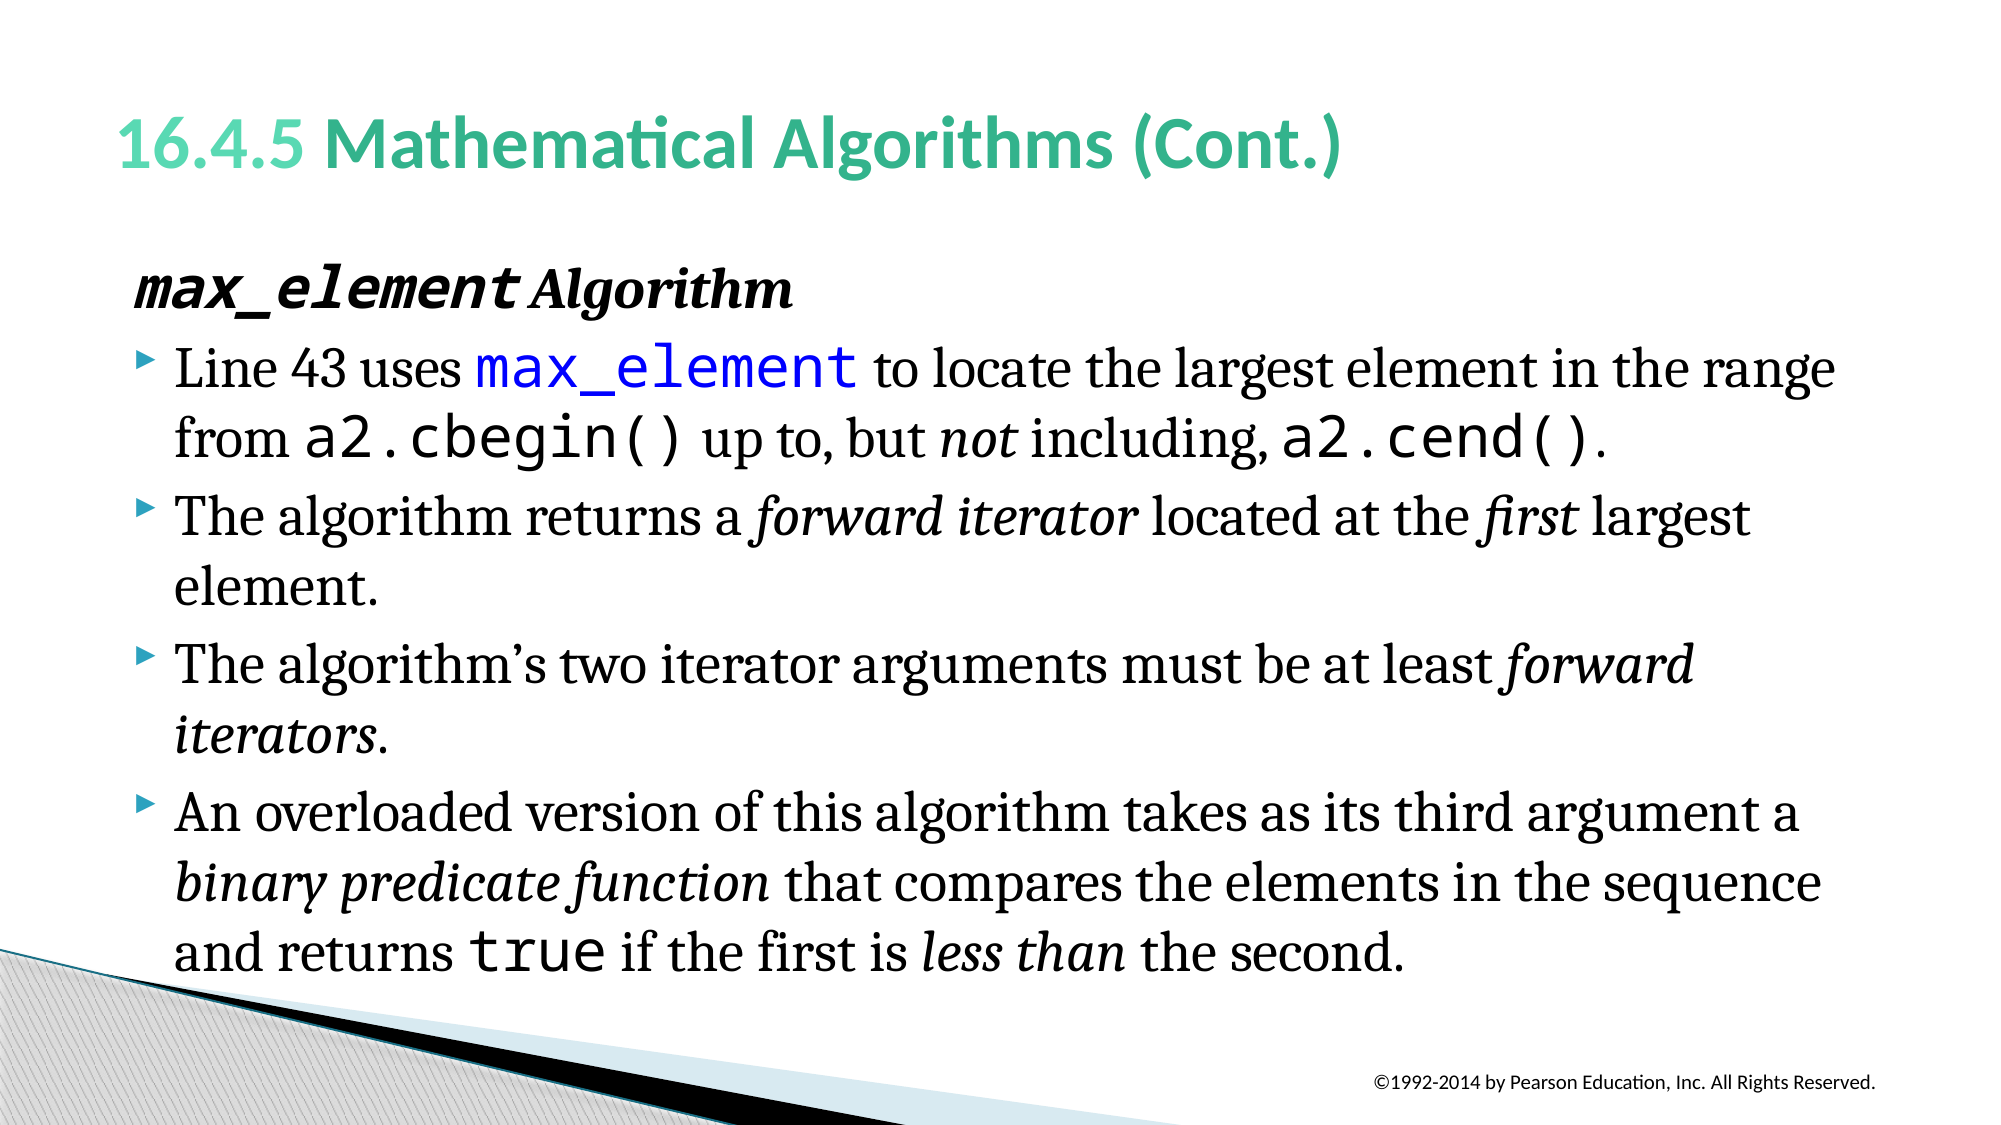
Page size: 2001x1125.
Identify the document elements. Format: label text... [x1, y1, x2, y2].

title 16.4.5 Mathematical Algorithms (Cont.) [99, 45, 1900, 233]
footer ©1992-2014 by Pearson Education, Inc. All Rights Reserved. [866, 1051, 1892, 1112]
list max_element Algorithm Line 43 uses max_element to locate the largest element in the range from a2.cbegin() up to, but not including, a2.cend(). The algorithm returns a forward iterator located at the first largest element. The algorithm’s two iterator arguments must be at least forward iterators. An overloaded version of this algorithm takes as its third argument a binary predicate function that compares the elements in the sequence and returns true if the first is less than the second. [99, 242, 1900, 986]
